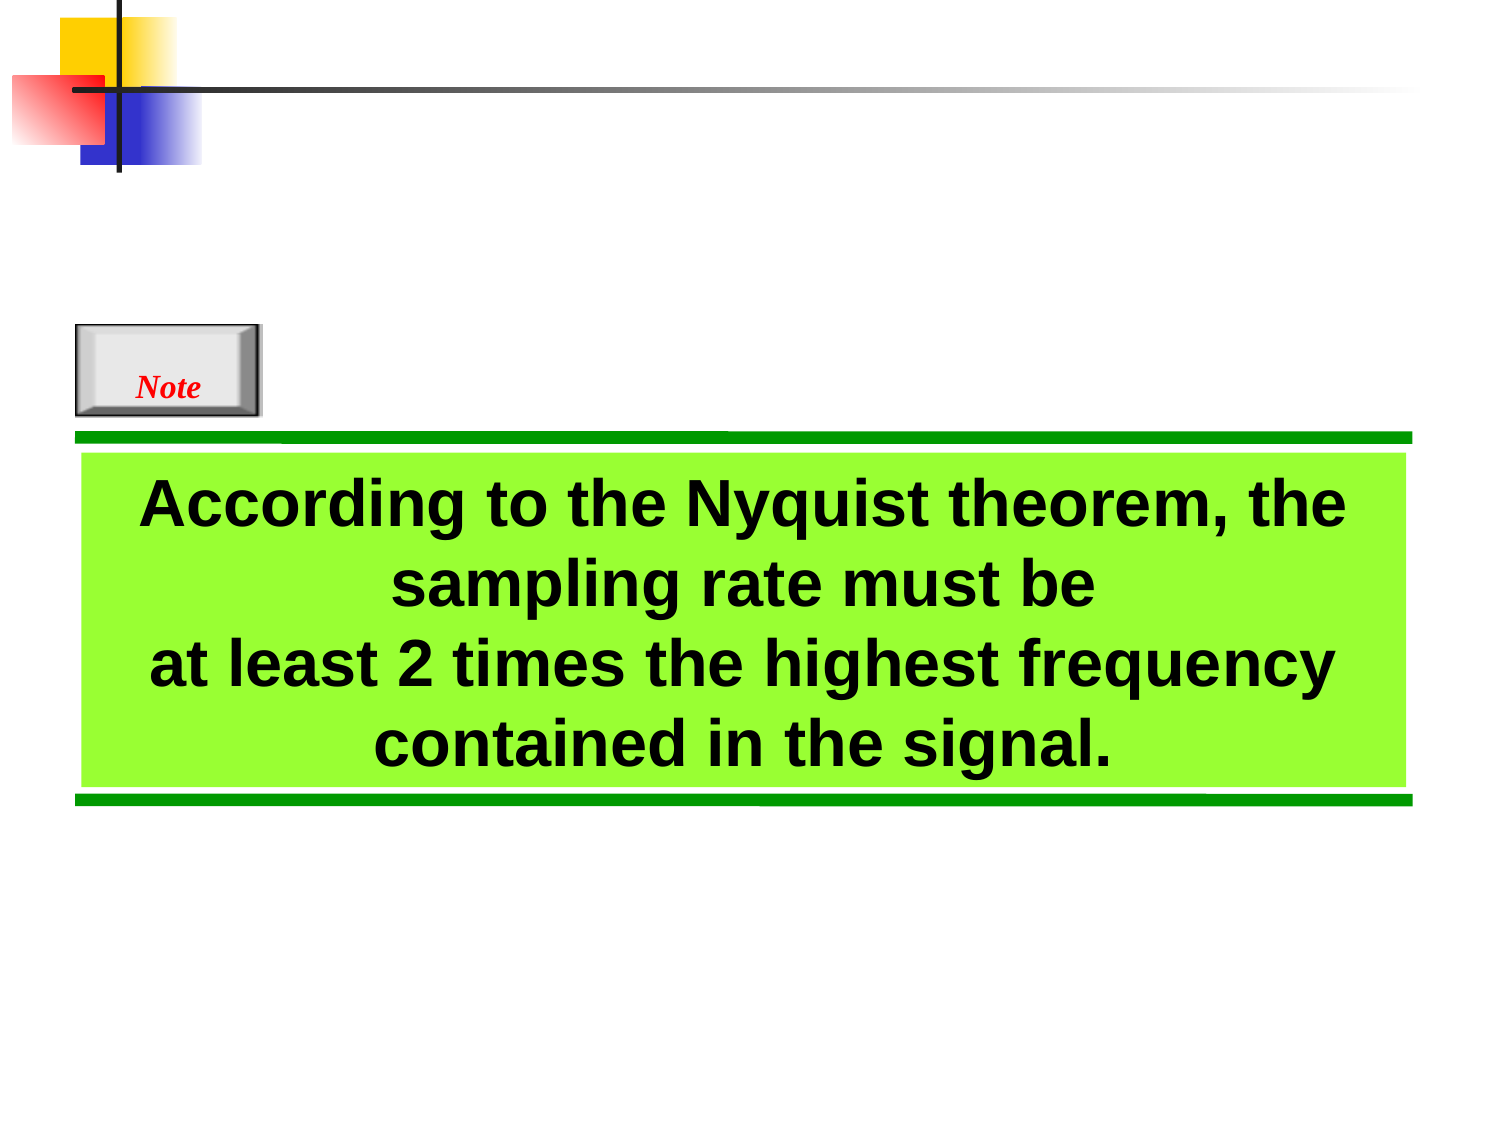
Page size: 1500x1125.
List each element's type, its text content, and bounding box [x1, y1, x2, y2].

text_box [122, 93, 141, 165]
text_box [60, 17, 116, 86]
text_box [80, 93, 116, 165]
text_box [72, 87, 1423, 93]
text_box [12, 75, 105, 145]
text_box [141, 93, 202, 165]
text_box [122, 17, 177, 86]
text_box According to the Nyquist theorem, the sampling rate must be at least 2 times the highest frequency contained in the signal. [81, 452, 1407, 788]
text_box [116, 93, 122, 173]
text_box [116, 0, 122, 87]
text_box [74, 324, 263, 419]
